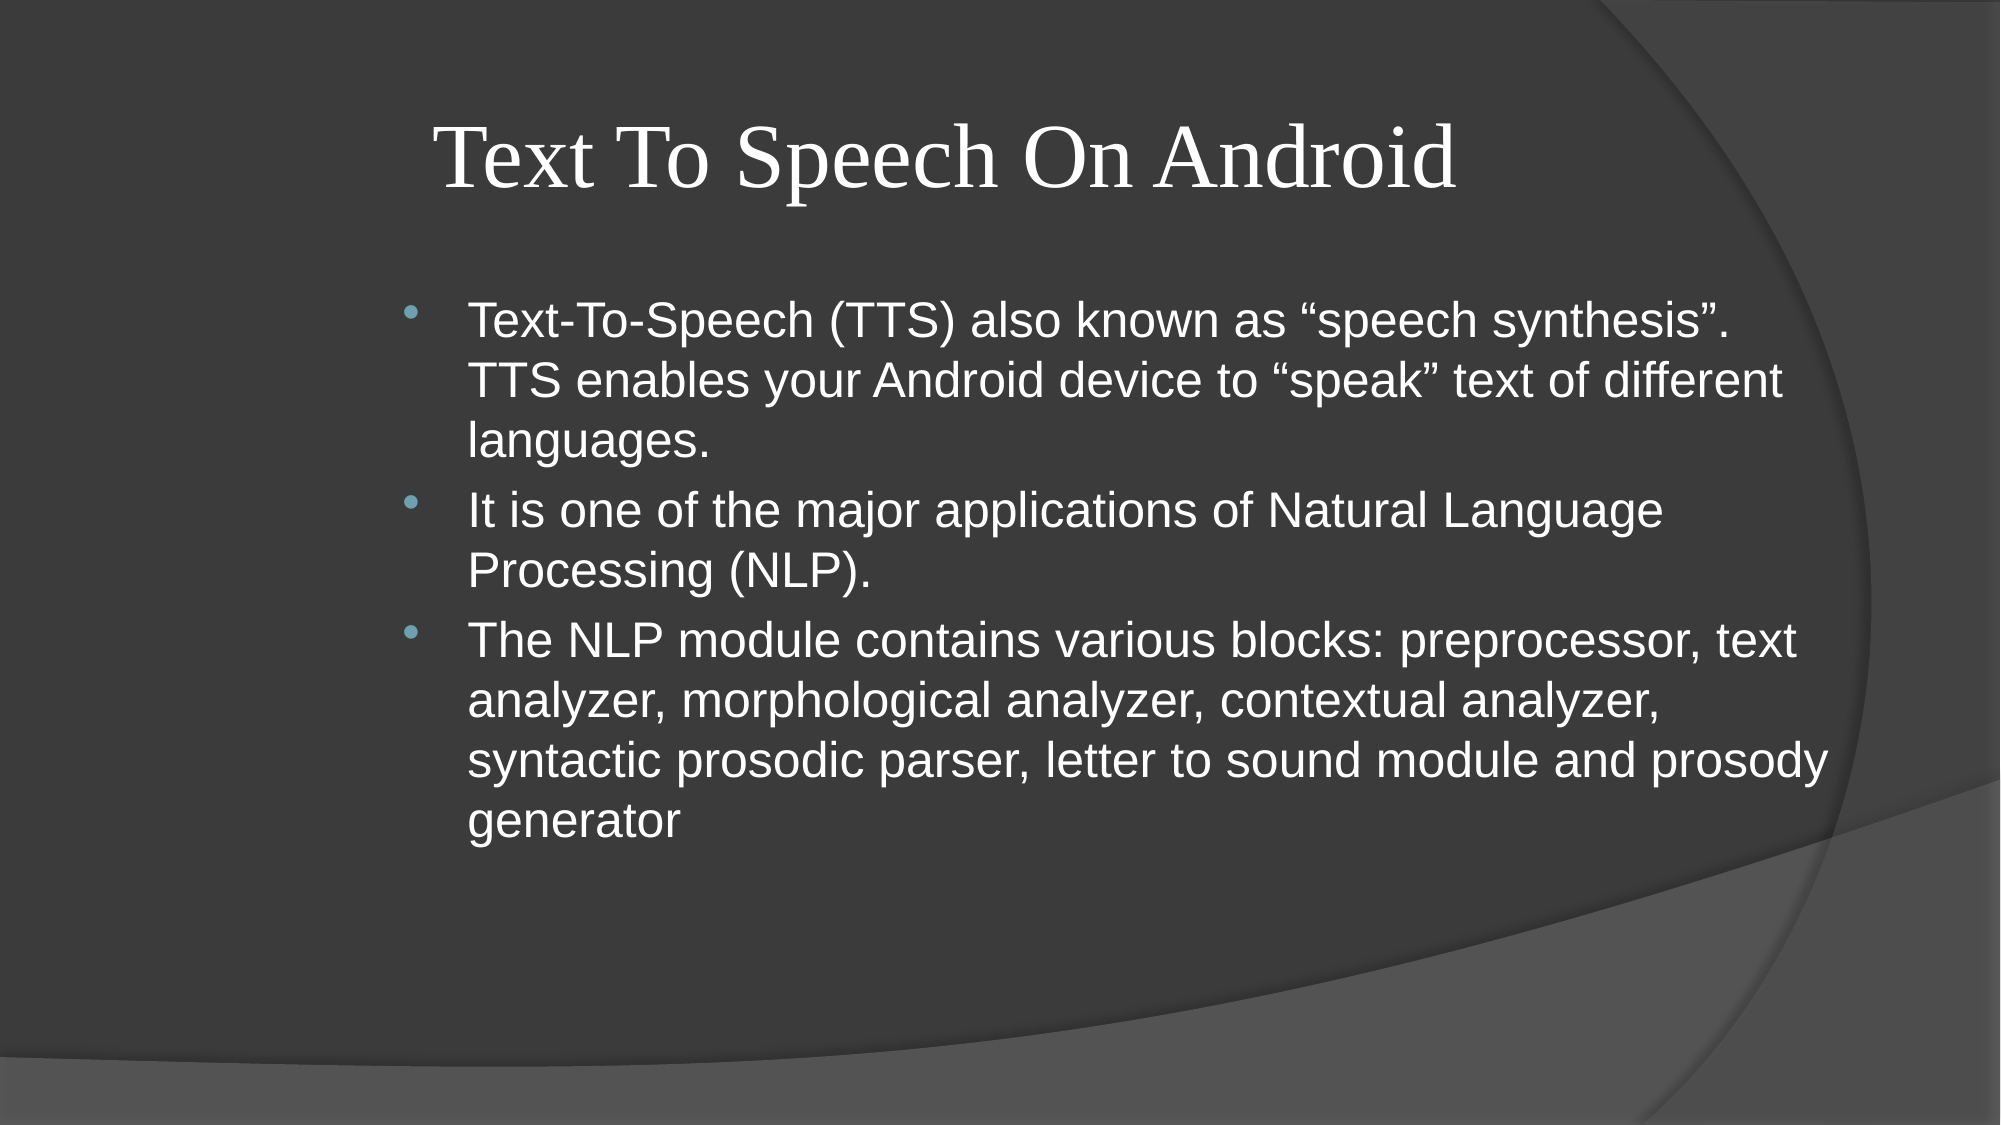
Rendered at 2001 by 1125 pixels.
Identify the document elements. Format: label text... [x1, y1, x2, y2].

list Text-To-Speech (TTS) also known as “speech synthesis”. TTS enables your Android device to “speak” text of different languages. It is one of the major applications of Natural Language Processing (NLP). The NLP module contains various blocks: preprocessor, text analyzer, morphological analyzer, contextual analyzer, syntactic prosodic parser, letter to sound module and prosody generator [383, 279, 1847, 879]
title Text To Speech On Android [425, 85, 1888, 217]
